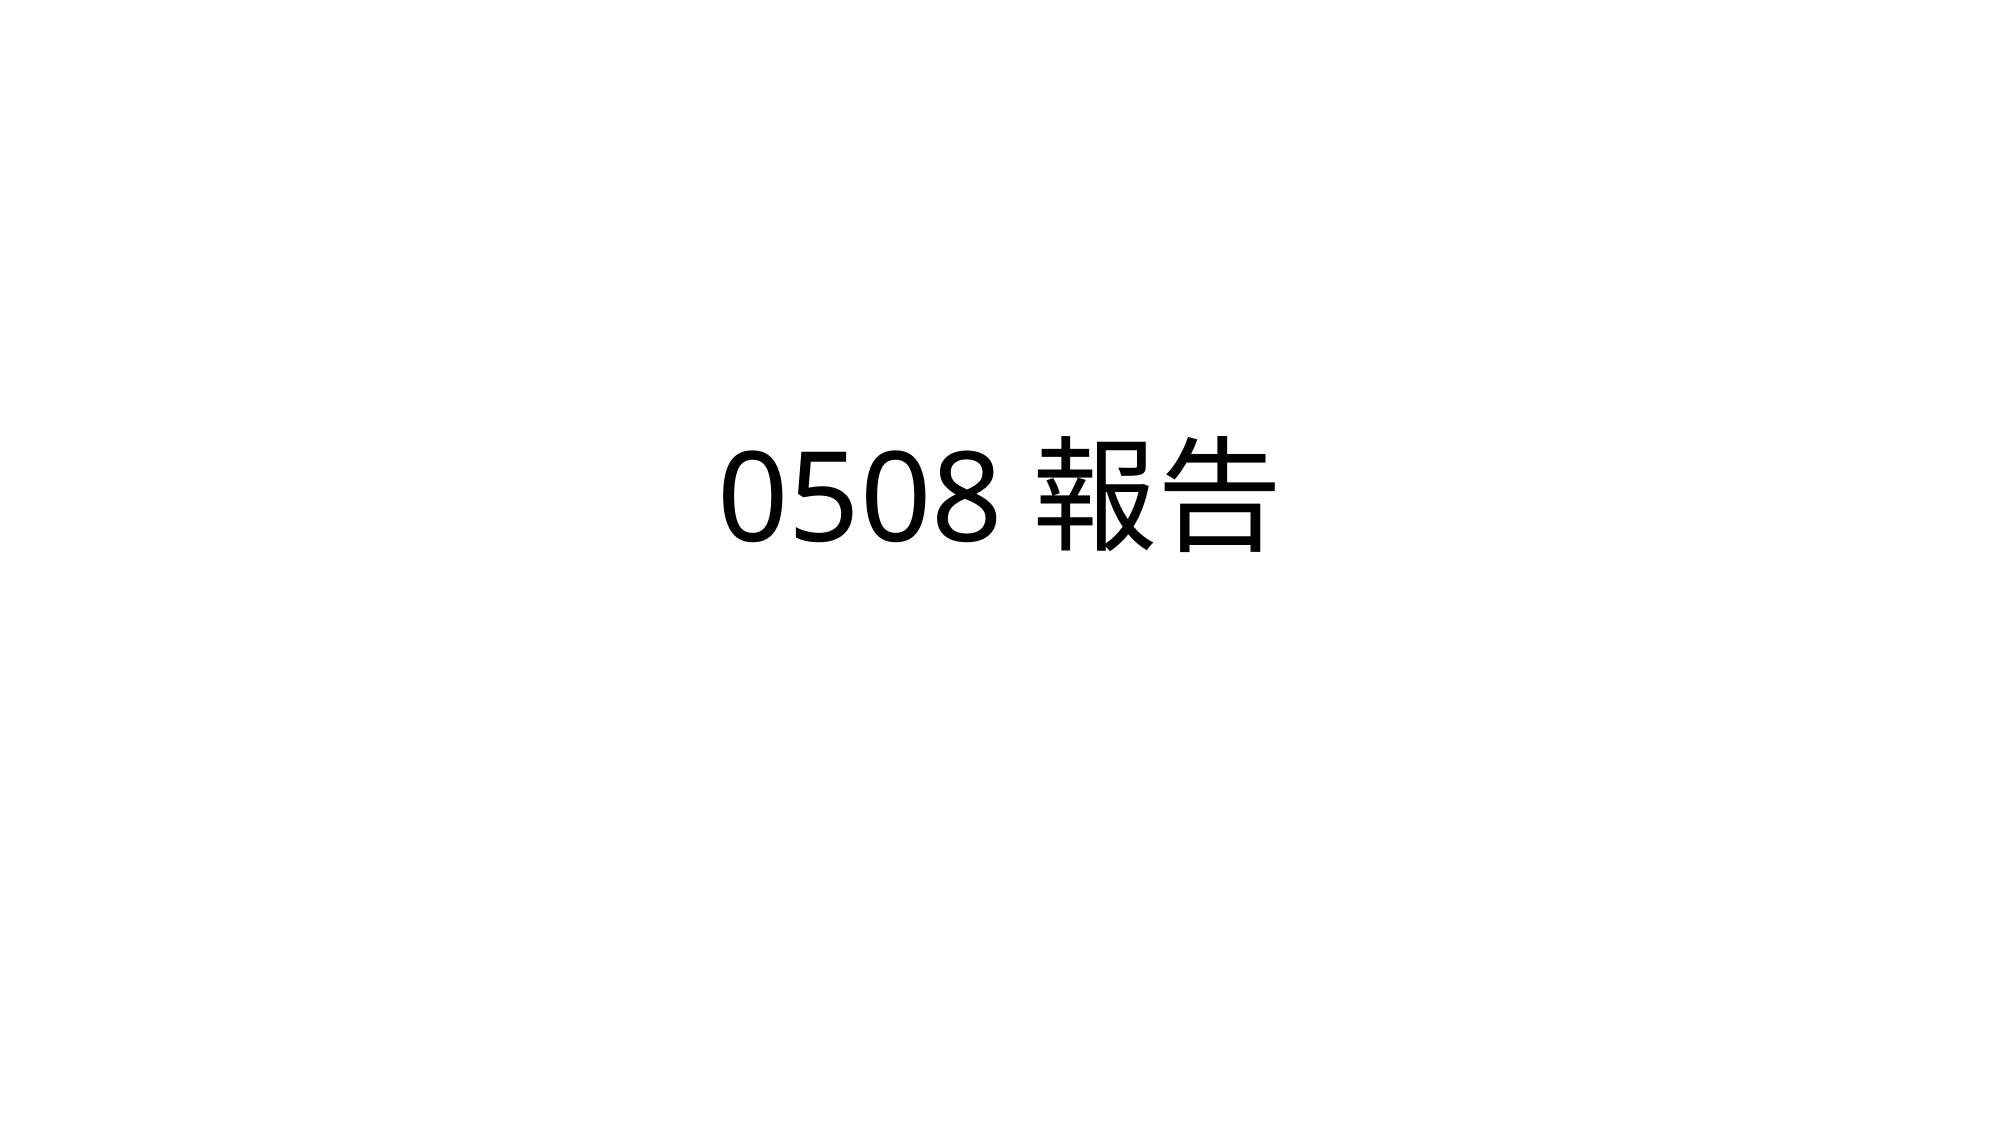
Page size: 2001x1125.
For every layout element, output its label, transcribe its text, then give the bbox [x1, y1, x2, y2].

title 0508報告 [249, 184, 1750, 576]
